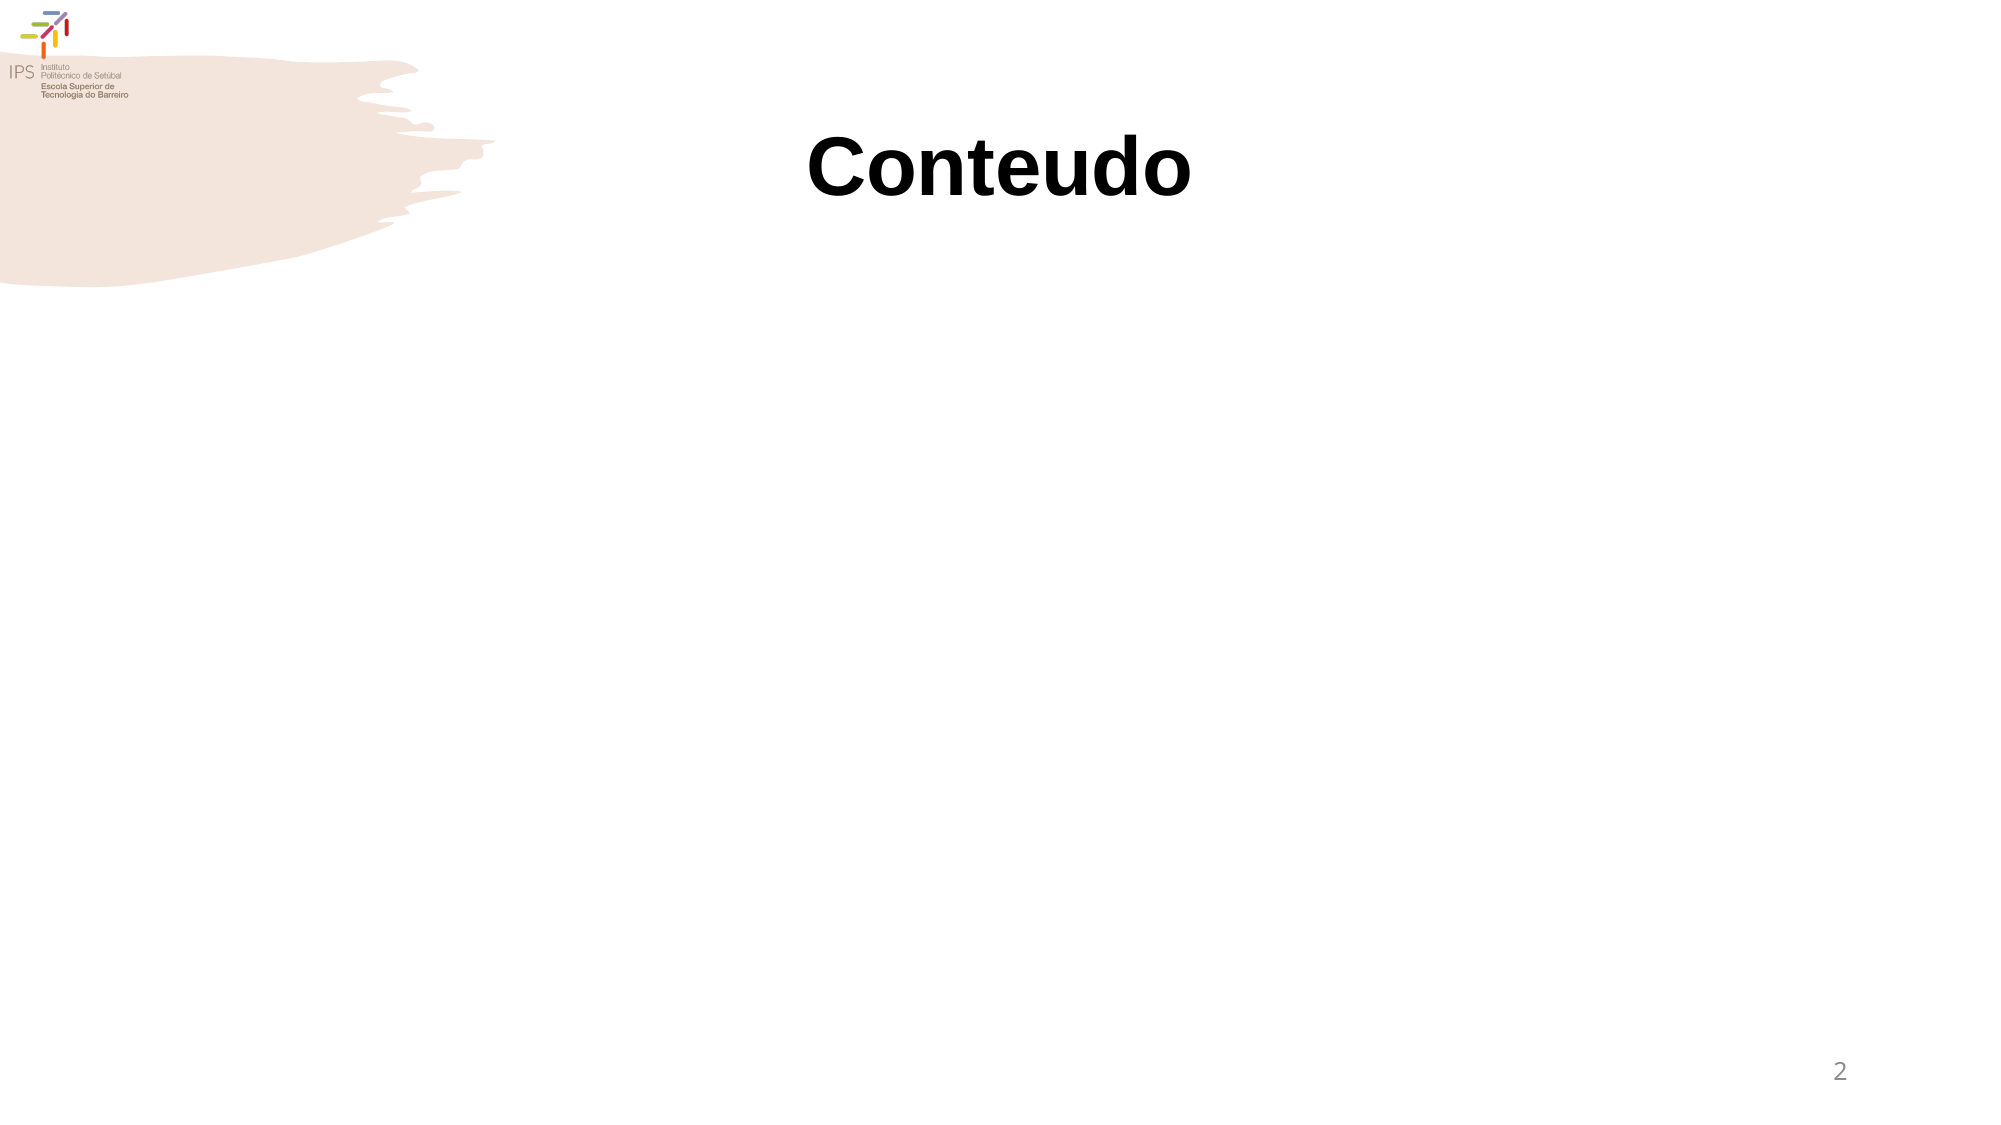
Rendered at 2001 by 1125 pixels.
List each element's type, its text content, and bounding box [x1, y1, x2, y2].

slide_number 2 [1412, 1042, 1863, 1103]
picture [0, 0, 138, 57]
title Conteudo [137, 59, 1863, 278]
